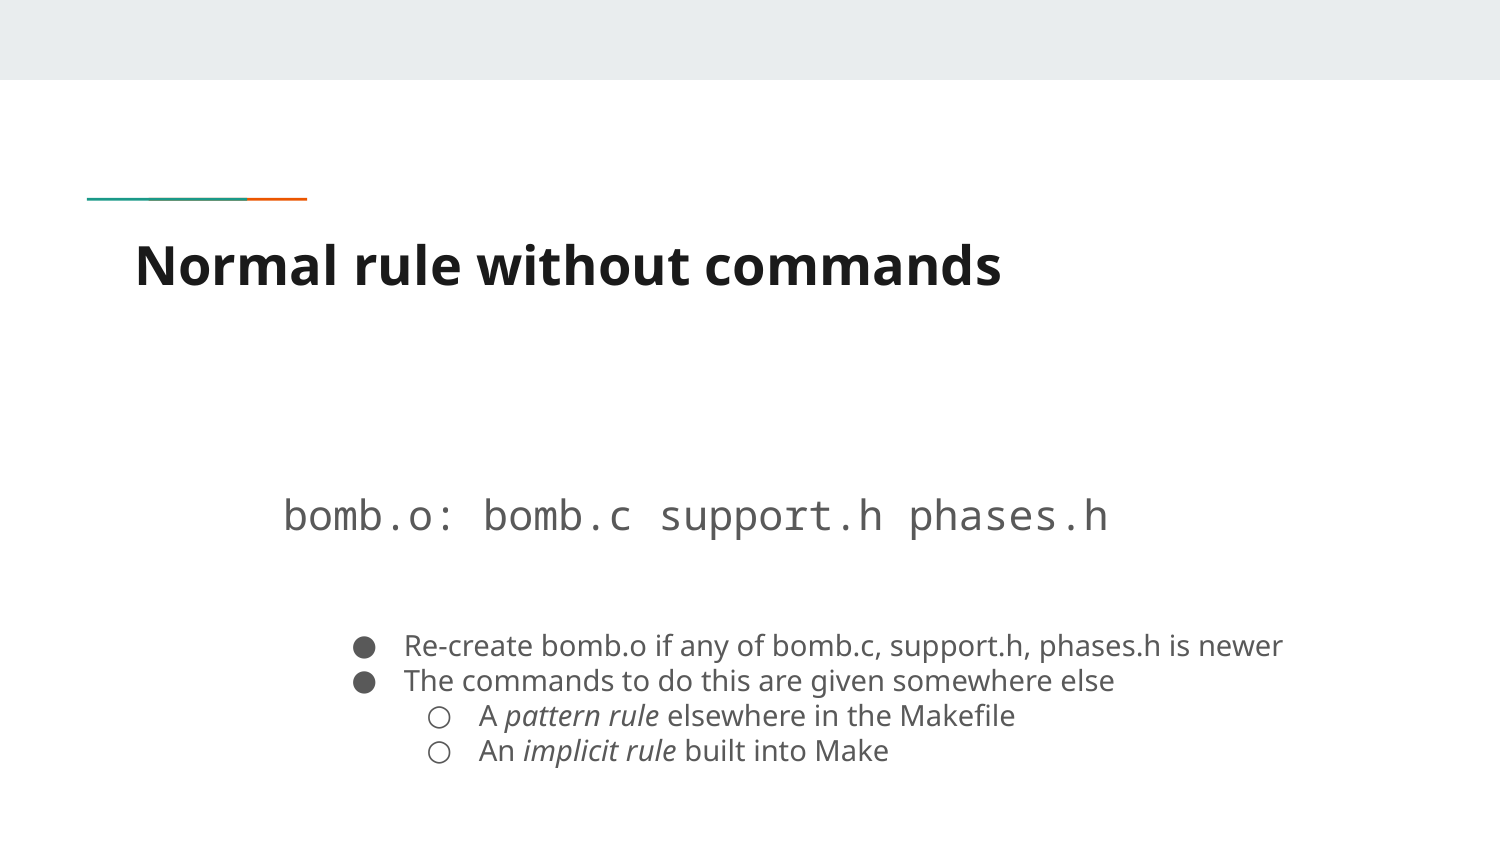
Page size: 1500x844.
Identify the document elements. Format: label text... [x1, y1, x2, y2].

title Normal rule without commands [119, 216, 1381, 305]
list bomb.o: bomb.c support.h phases.h [268, 465, 1232, 612]
text_box Re-create bomb.o if any of bomb.c, support.h, phases.h is newer The commands to do this are given somewhere else A pattern rule elsewhere in the Makefile An implicit rule built into Make [313, 611, 1300, 782]
